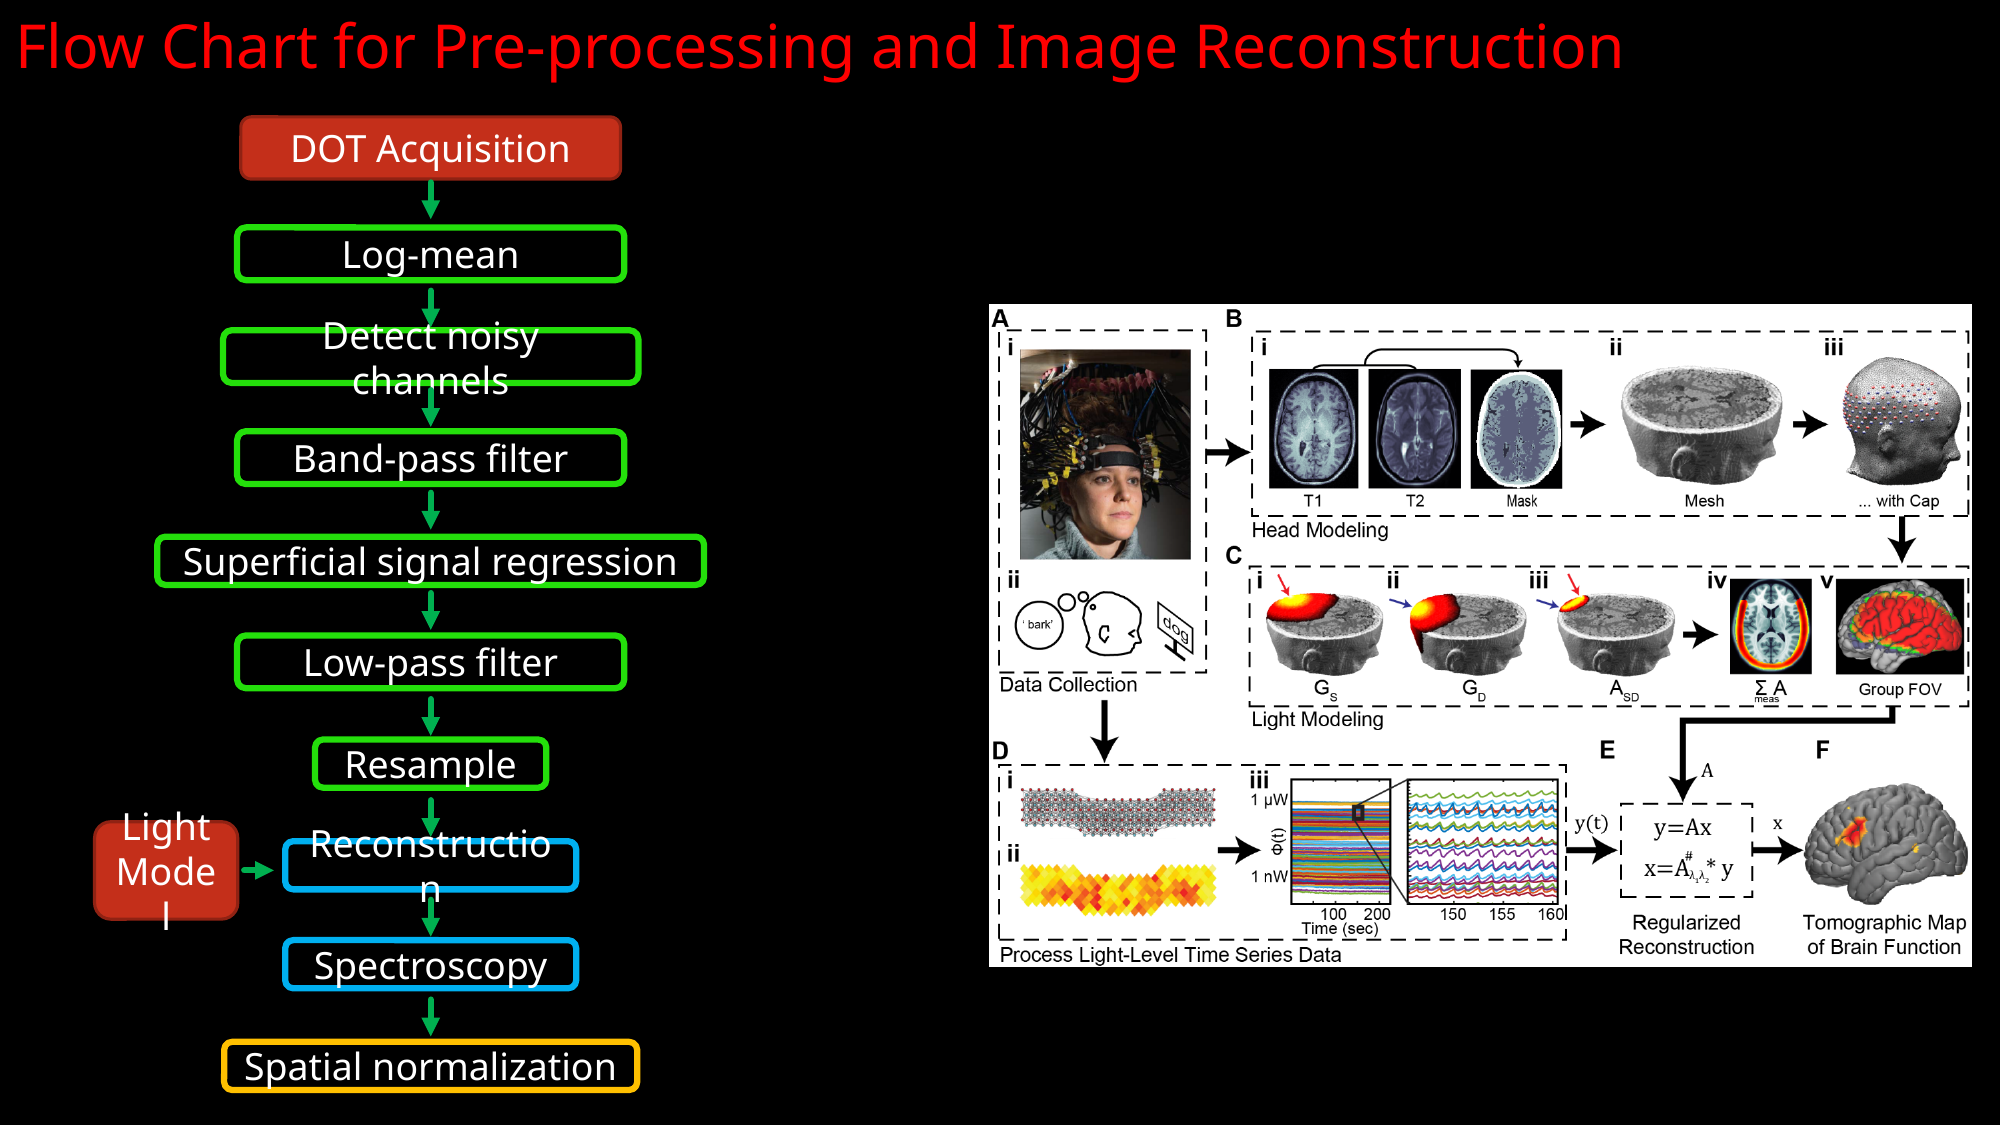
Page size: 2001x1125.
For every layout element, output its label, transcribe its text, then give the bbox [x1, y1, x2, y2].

text_box Superficial signal regression [155, 535, 706, 587]
text_box Low-pass filter [235, 633, 626, 690]
text_box Reconstruction [283, 839, 578, 891]
title Flow Chart for Pre-processing and Image Reconstruction [0, 0, 1971, 134]
text_box Spectroscopy [283, 938, 578, 990]
text_box Detect noisy channels [221, 328, 640, 385]
text_box Resample [313, 737, 548, 790]
picture [989, 303, 1973, 967]
text_box Spatial normalization [222, 1040, 639, 1092]
text_box DOT Acquisition [239, 115, 623, 181]
text_box Light Model [92, 820, 240, 921]
text_box Log-mean [235, 225, 626, 282]
text_box Band-pass filter [235, 429, 626, 486]
